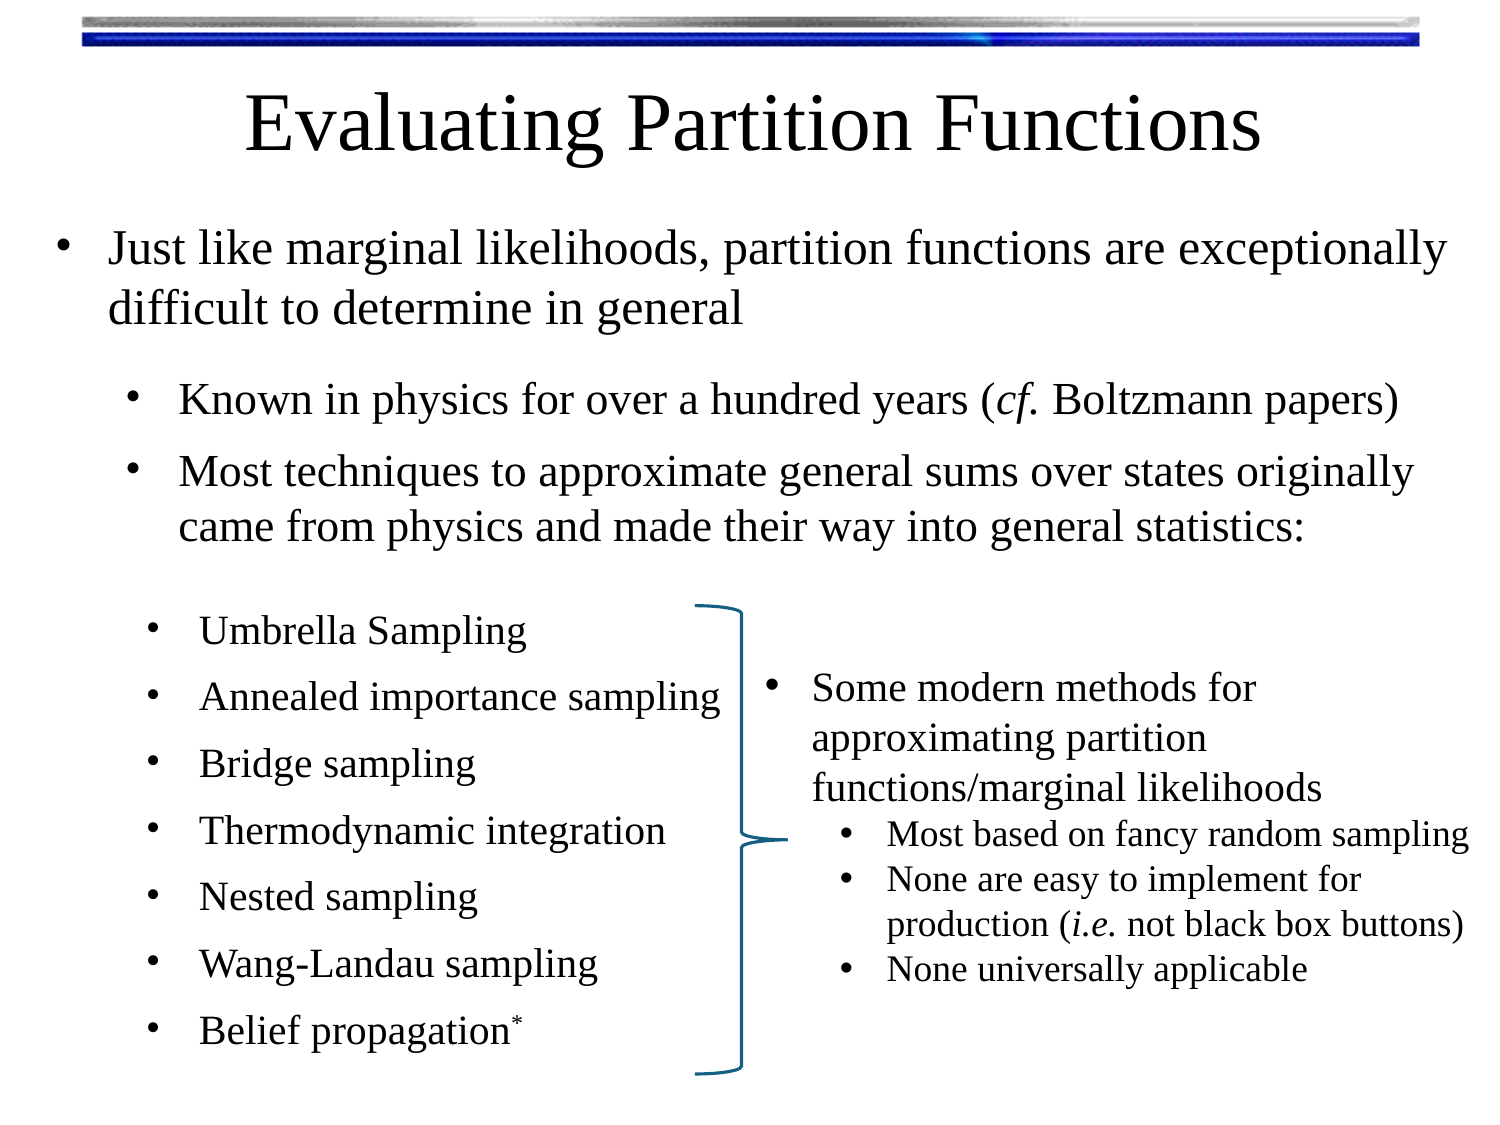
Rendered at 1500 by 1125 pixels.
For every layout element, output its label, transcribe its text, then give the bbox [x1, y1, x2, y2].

text_box Just like marginal likelihoods, partition functions are exceptionally difficult to determine in general [37, 214, 1463, 352]
picture [78, 11, 1426, 53]
text_box Some modern methods for approximating partition functions/marginal likelihoods Most based on fancy random sampling None are easy to implement for production (i.e. not black box buttons) None universally applicable [750, 652, 1499, 997]
text_box Known in physics for over a hundred years (cf. Boltzmann papers) Most techniques to approximate general sums over states originally came from physics and made their way into general statistics: [107, 368, 1463, 564]
text_box [694, 604, 788, 1076]
text_box Umbrella Sampling Annealed importance sampling Bridge sampling Thermodynamic integration Nested sampling Wang-Landau sampling Belief propagation* [128, 602, 726, 1071]
text_box Evaluating Partition Functions [17, 24, 1492, 210]
